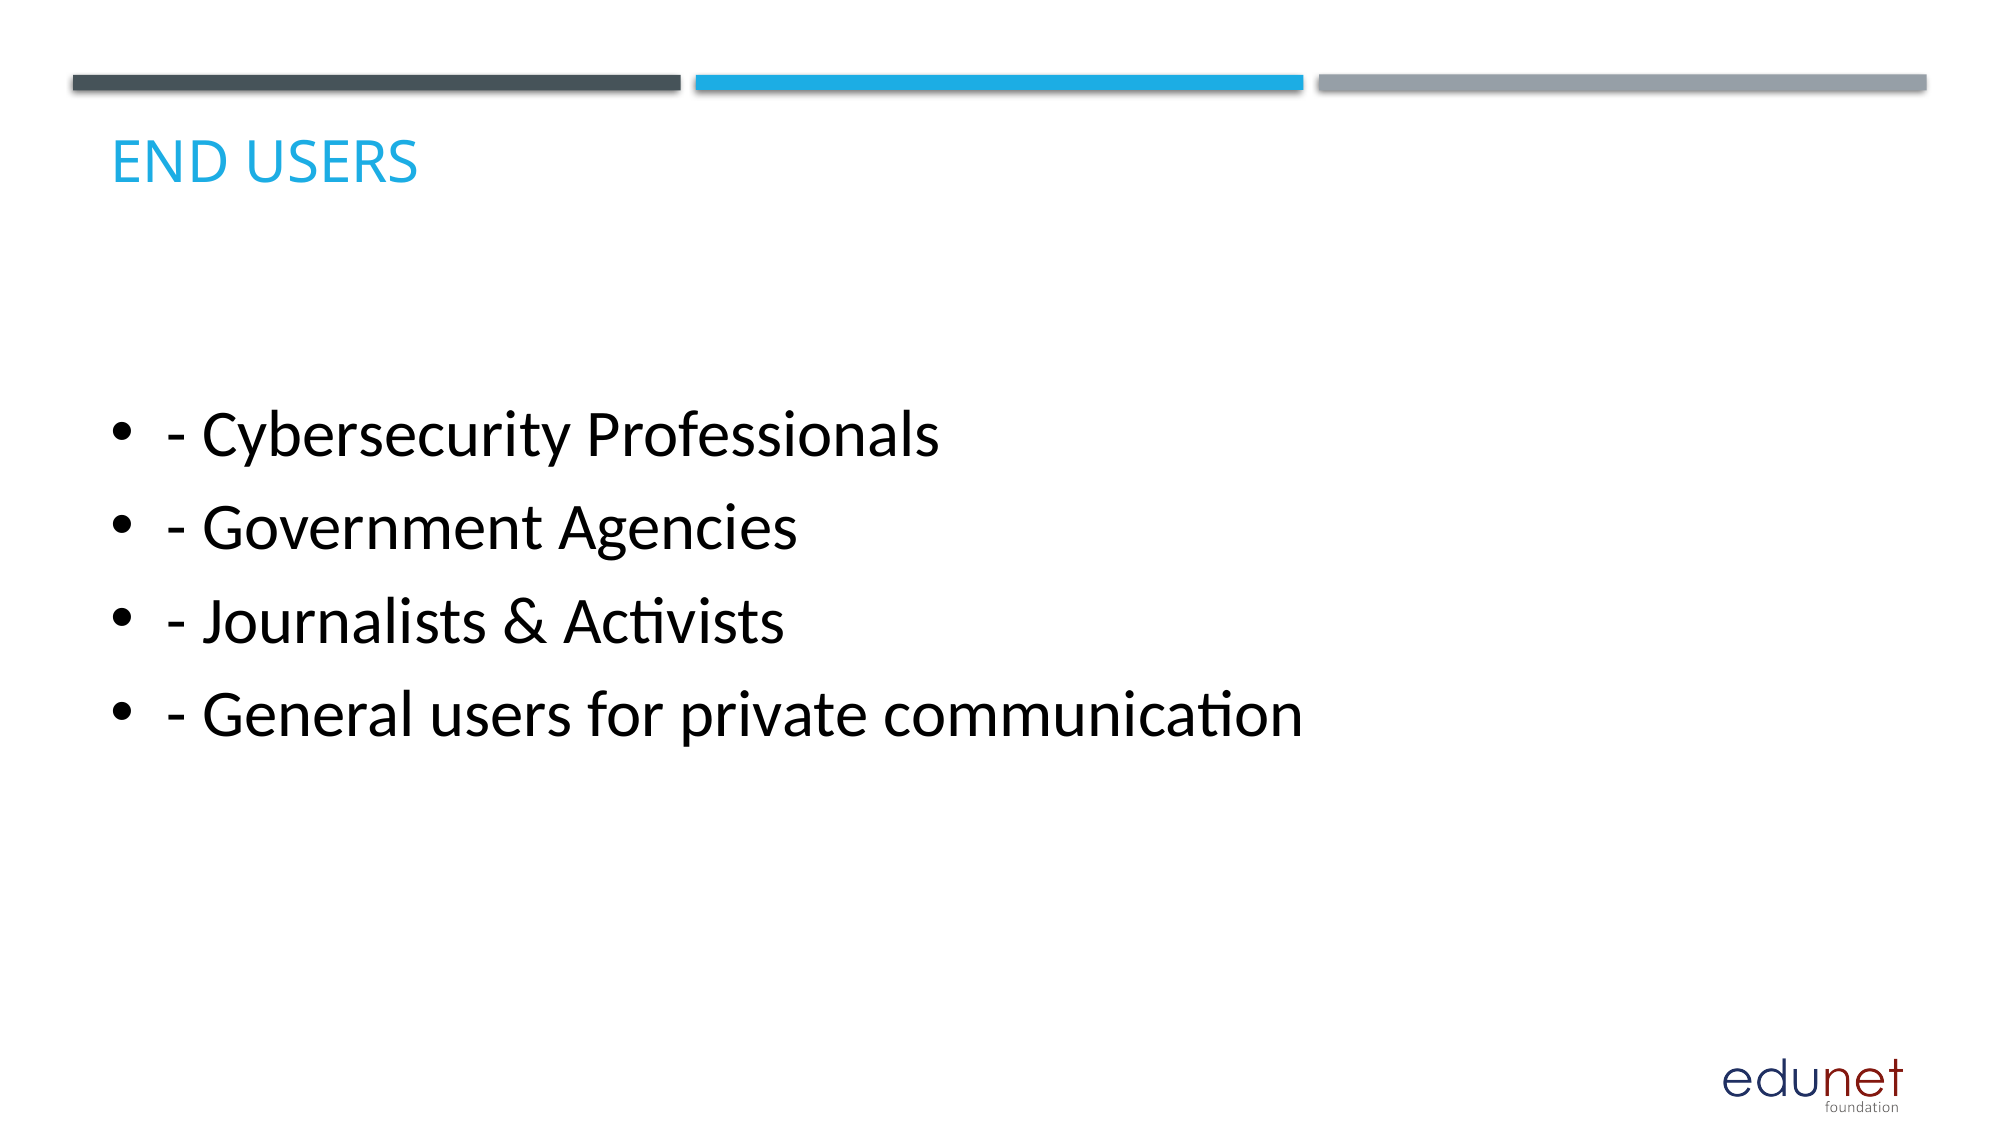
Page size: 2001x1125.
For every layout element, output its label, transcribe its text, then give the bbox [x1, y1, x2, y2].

list - Cybersecurity Professionals - Government Agencies - Journalists & Activists - General users for private communication [95, 213, 1905, 981]
title End users [95, 115, 1905, 203]
picture [1719, 1056, 1905, 1116]
